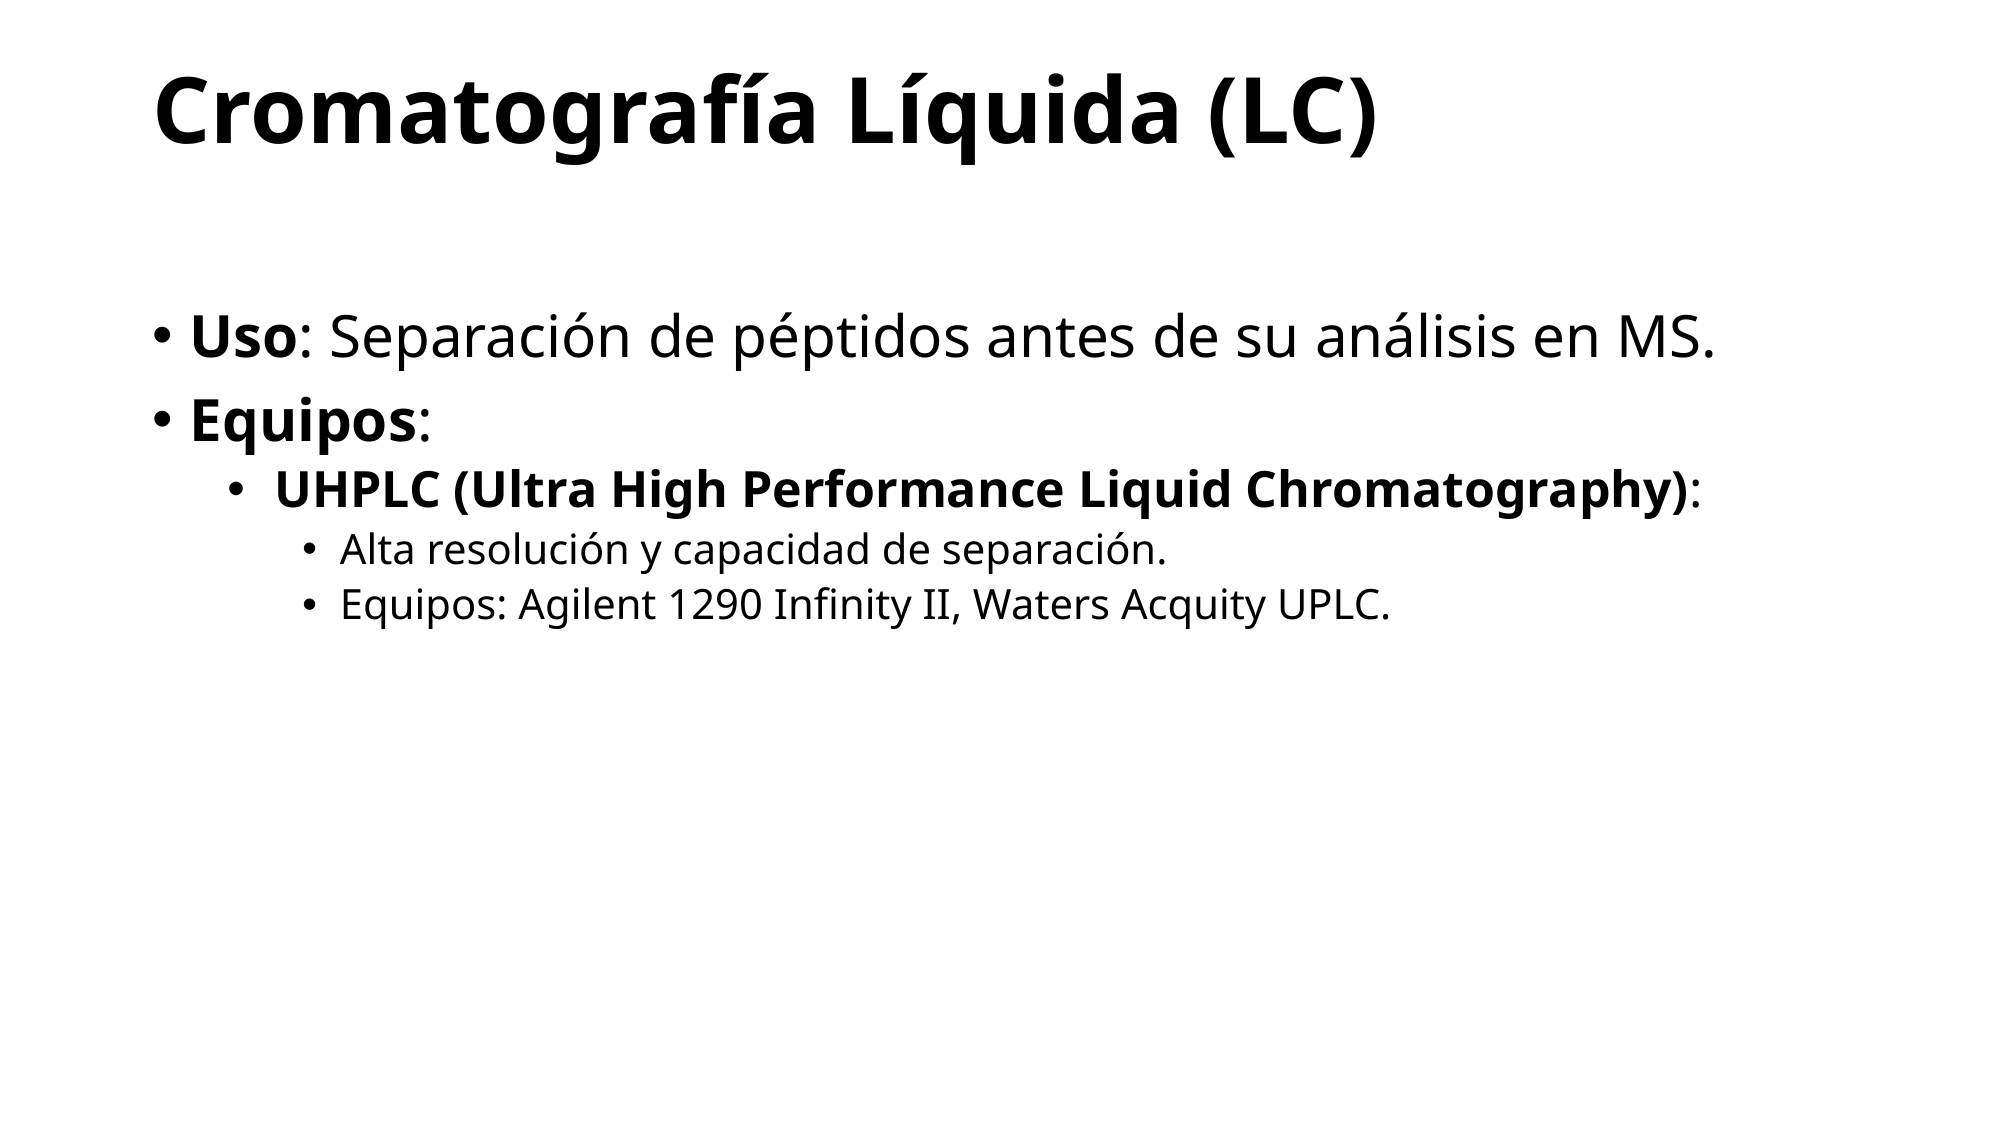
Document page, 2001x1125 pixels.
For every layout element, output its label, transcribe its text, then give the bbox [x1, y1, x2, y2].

list Uso: Separación de péptidos antes de su análisis en MS. Equipos: UHPLC (Ultra High Performance Liquid Chromatography): Alta resolución y capacidad de separación. Equipos: Agilent 1290 Infinity II, Waters Acquity UPLC. [137, 299, 1863, 1014]
title Cromatografía Líquida (LC) [137, 59, 1863, 278]
